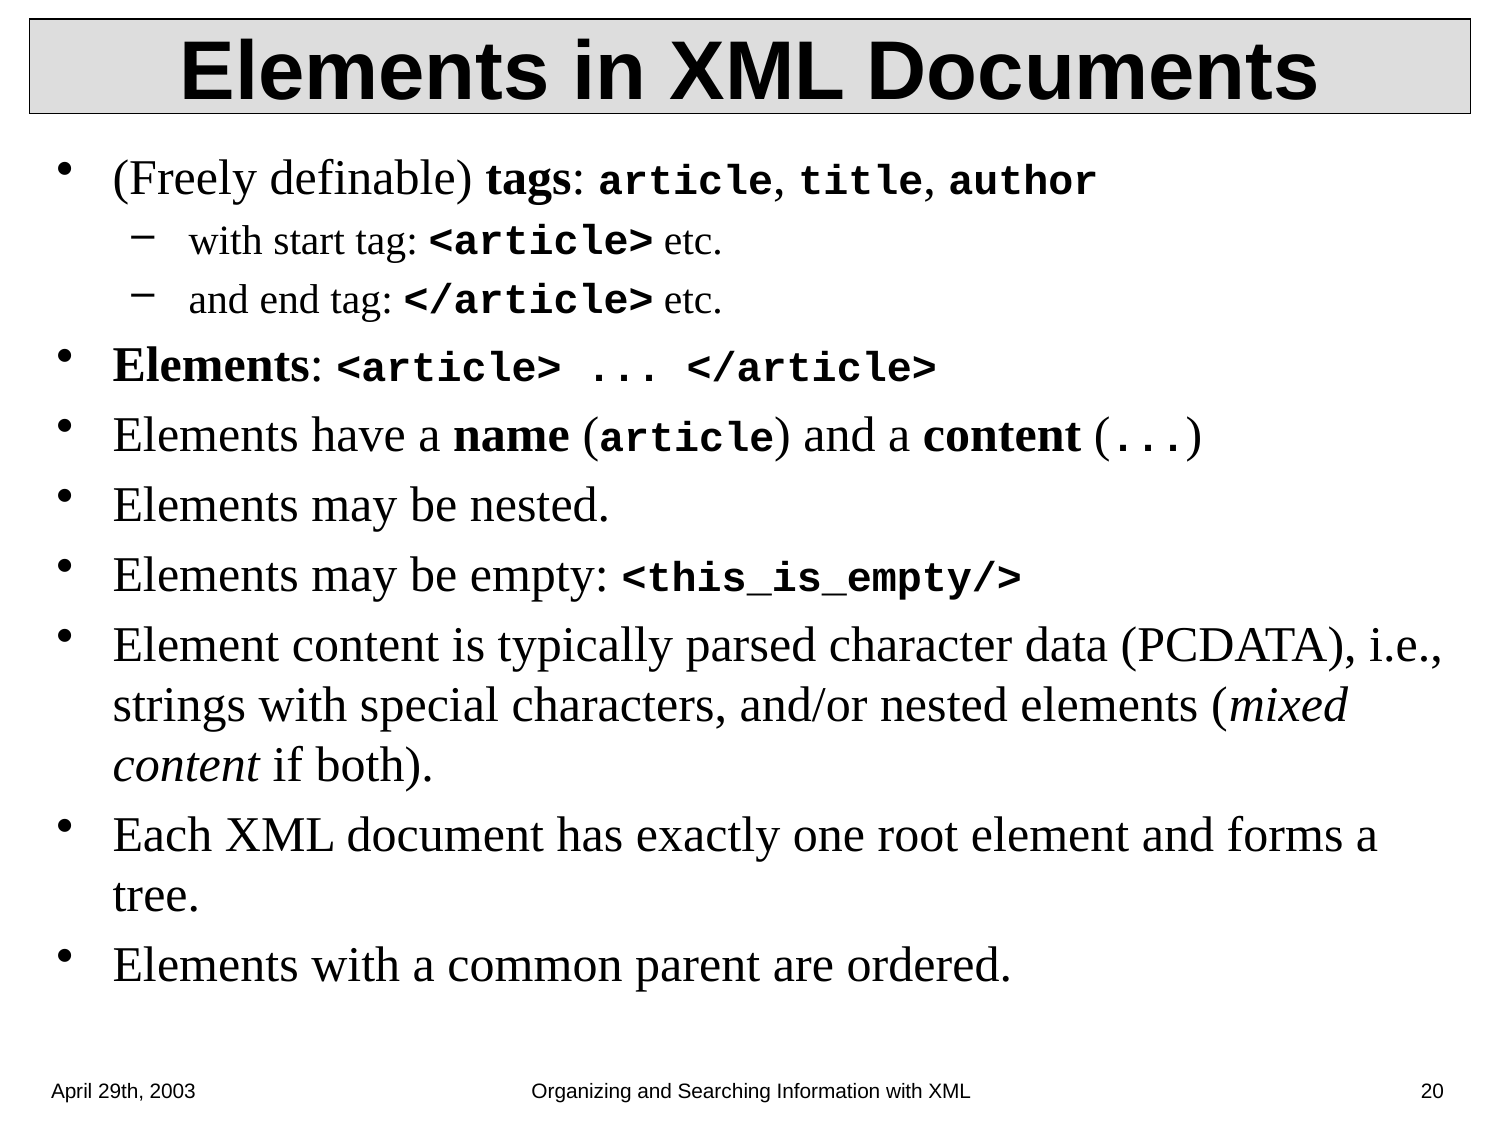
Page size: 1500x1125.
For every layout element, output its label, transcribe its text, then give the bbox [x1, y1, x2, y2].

slide_number 20 [1146, 1070, 1460, 1125]
list (Freely definable) tags: article, title, author with start tag: <article> etc. and end tag: </article> etc. Elements: <article> ... </article> Elements have a name (article) and a content (...) Elements may be nested. Elements may be empty: <this_is_empty/> Element content is typically parsed character data (PCDATA), i.e., strings with special characters, and/or nested elements (mixed content if both). Each XML document has exactly one root element and forms a tree. Elements with a common parent are ordered. [40, 136, 1460, 1048]
title Elements in XML Documents [29, 18, 1471, 114]
footer Organizing and Searching Information with XML [513, 1070, 989, 1125]
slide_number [35, 1070, 349, 1125]
